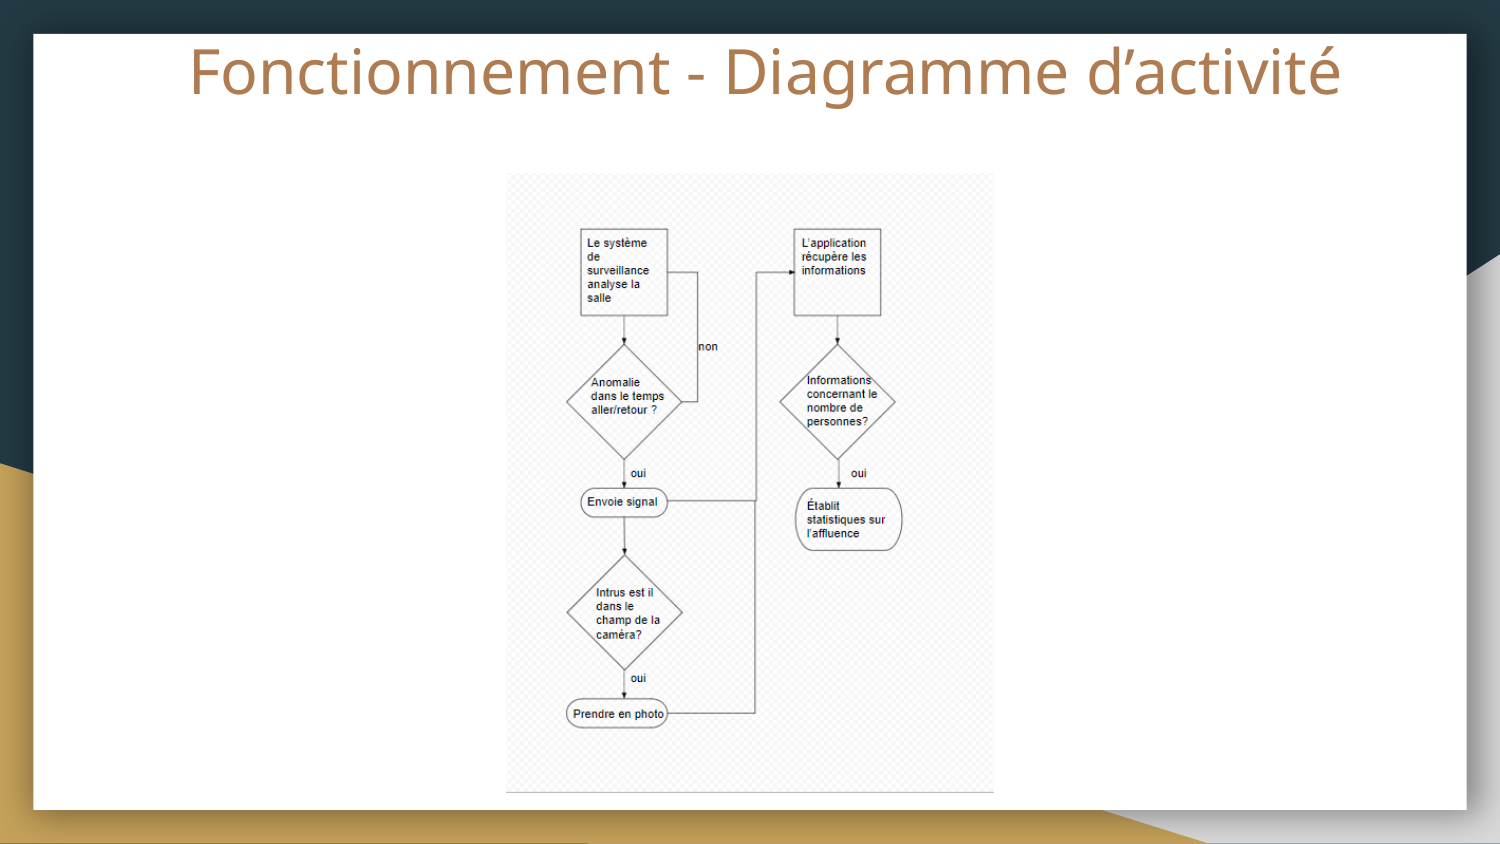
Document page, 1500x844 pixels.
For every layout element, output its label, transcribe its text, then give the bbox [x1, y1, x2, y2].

title Fonctionnement - Diagramme d’activité [173, 16, 1405, 174]
picture [506, 173, 994, 794]
